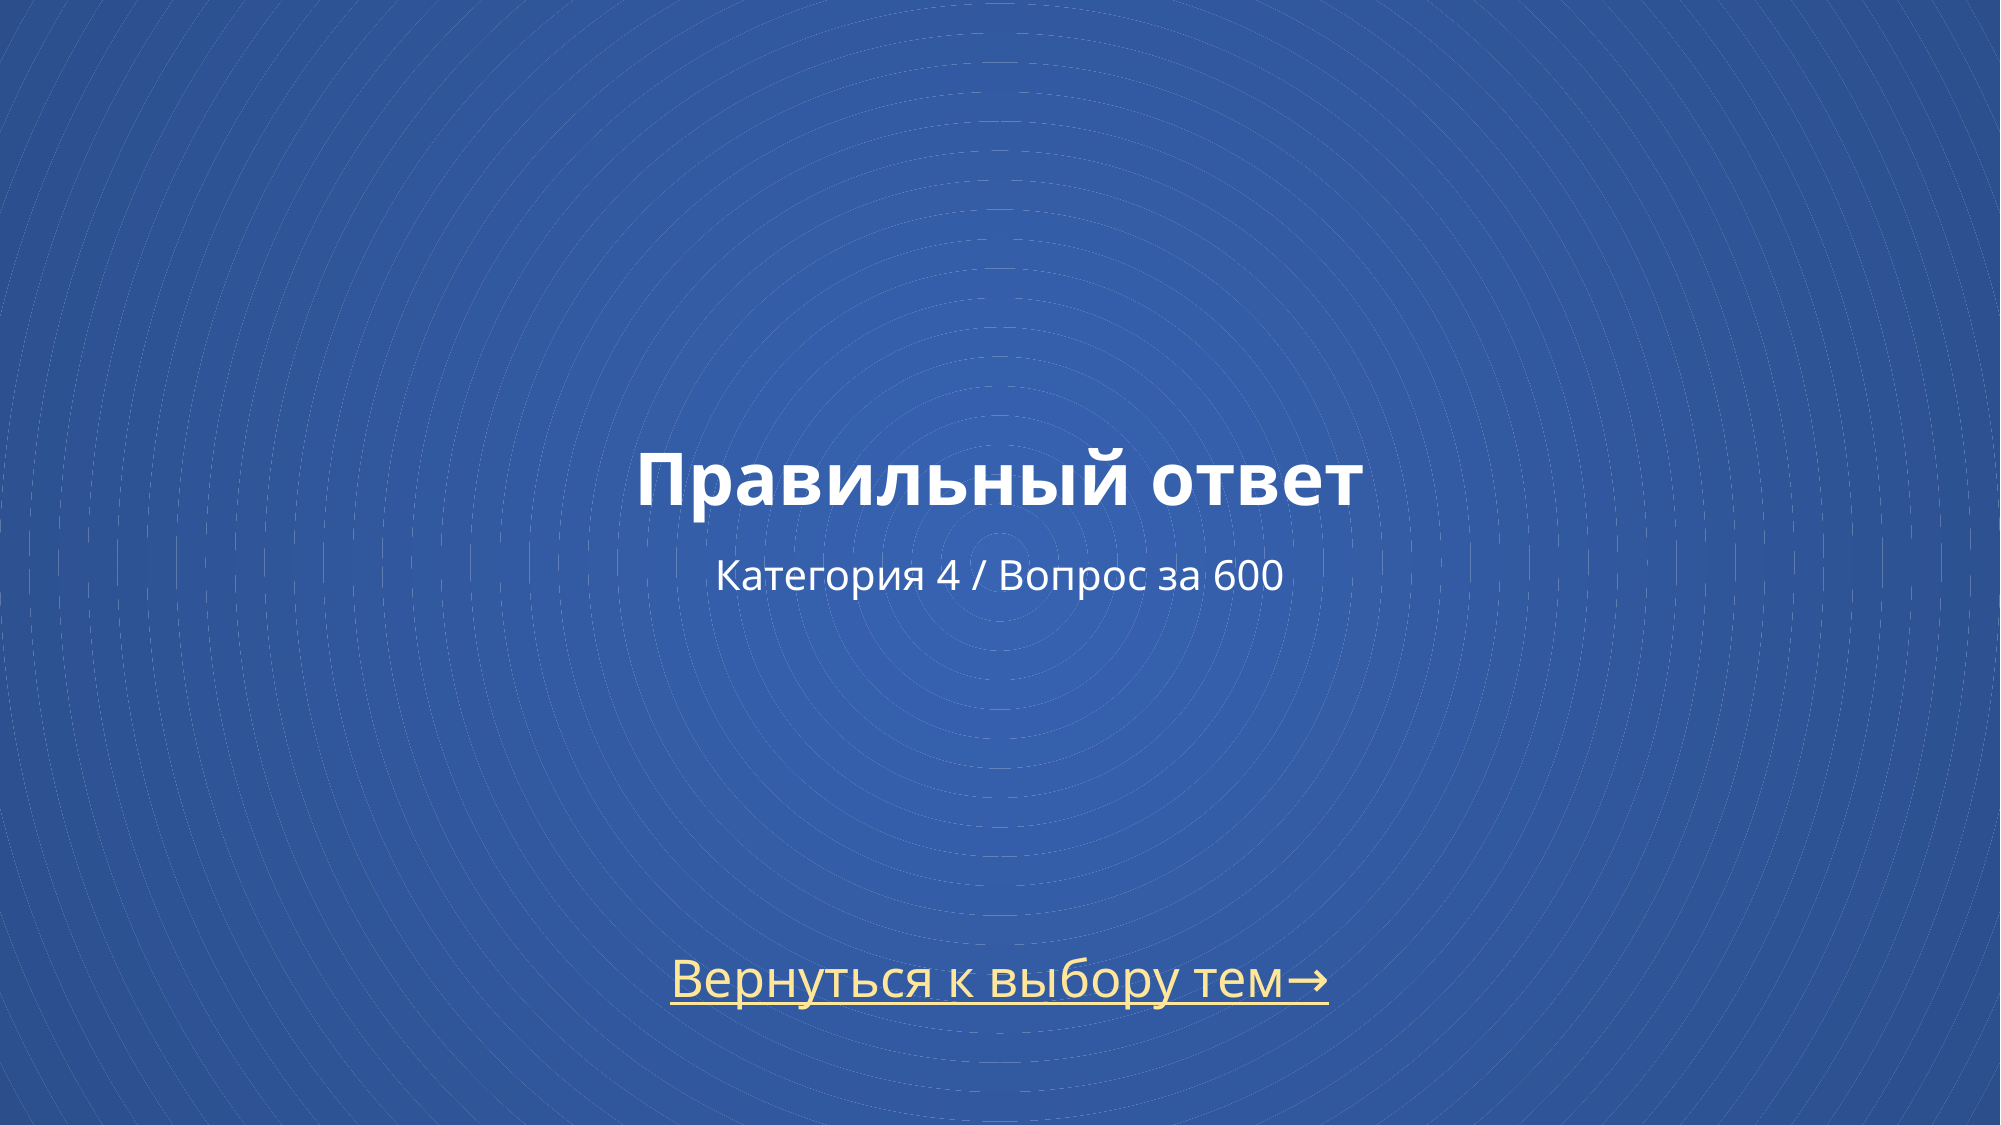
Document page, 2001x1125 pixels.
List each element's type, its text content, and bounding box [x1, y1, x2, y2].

text_box Вернуться к выбору тем→ [655, 938, 1345, 1016]
title Правильный ответ Категория 4 / Вопрос за 600 [117, 396, 1883, 646]
